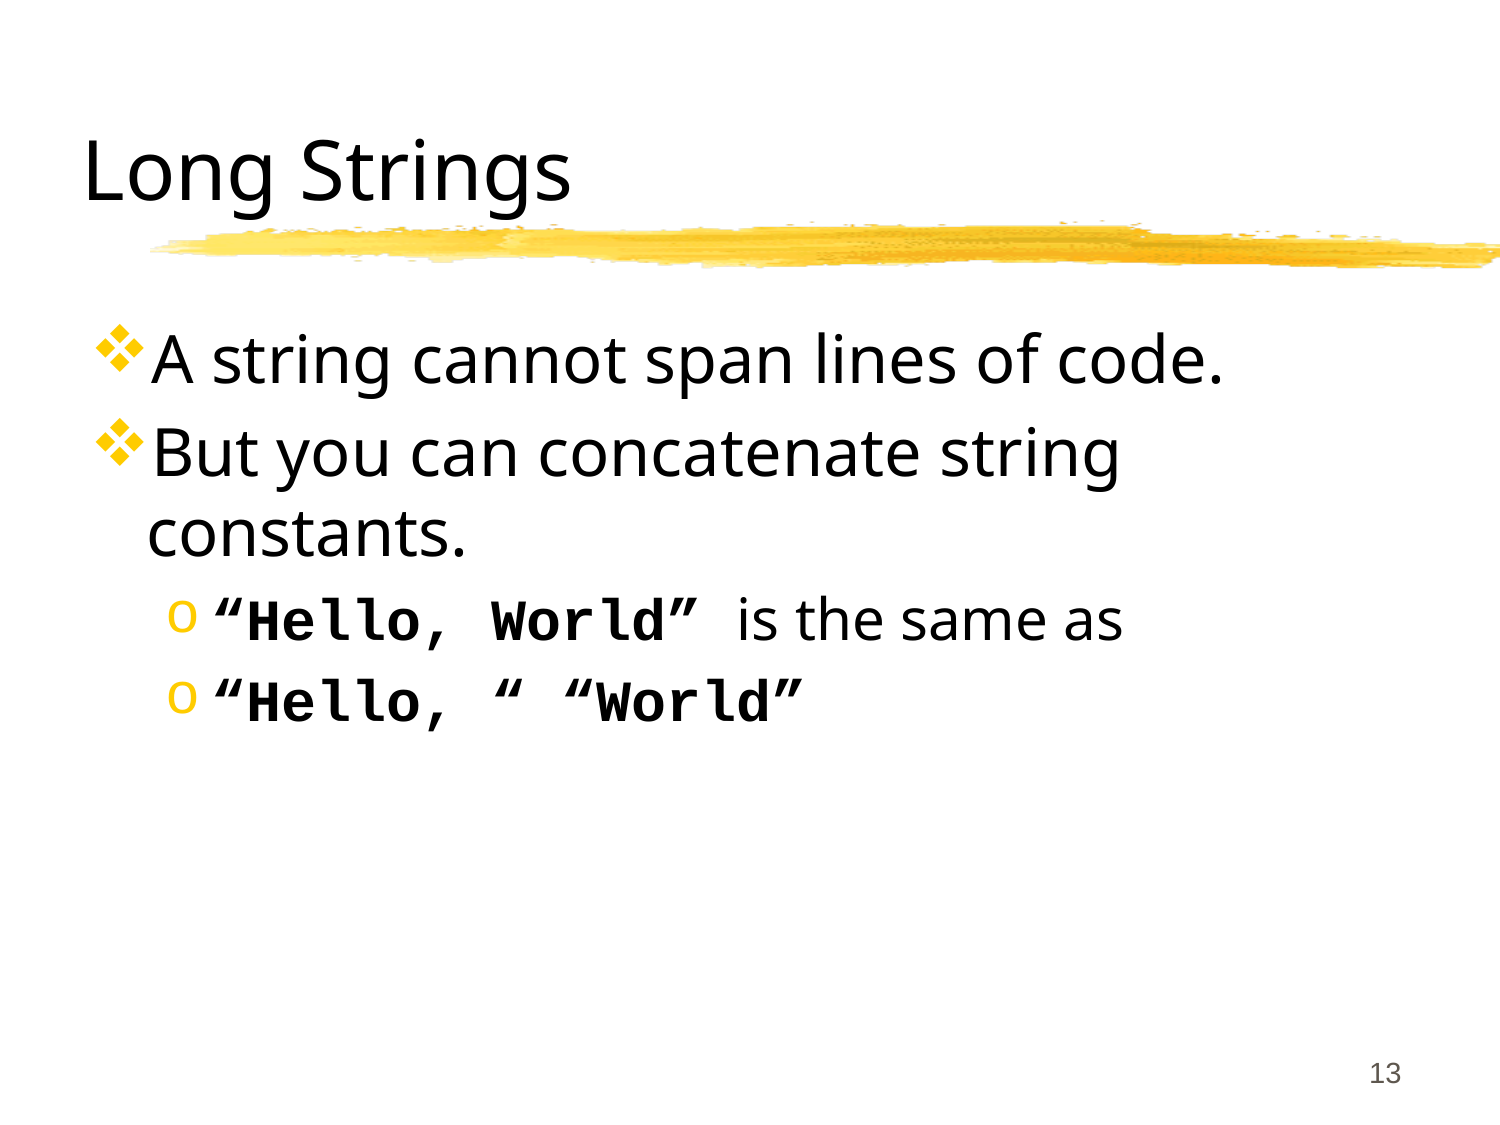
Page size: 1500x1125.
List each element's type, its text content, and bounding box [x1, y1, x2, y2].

picture [150, 215, 1500, 279]
title Long Strings [66, 37, 1342, 225]
slide_number 13 [1103, 1021, 1417, 1098]
list A string cannot span lines of code. But you can concatenate string constants. “Hello, World” is the same as “Hello, “ “World” [75, 309, 1417, 994]
